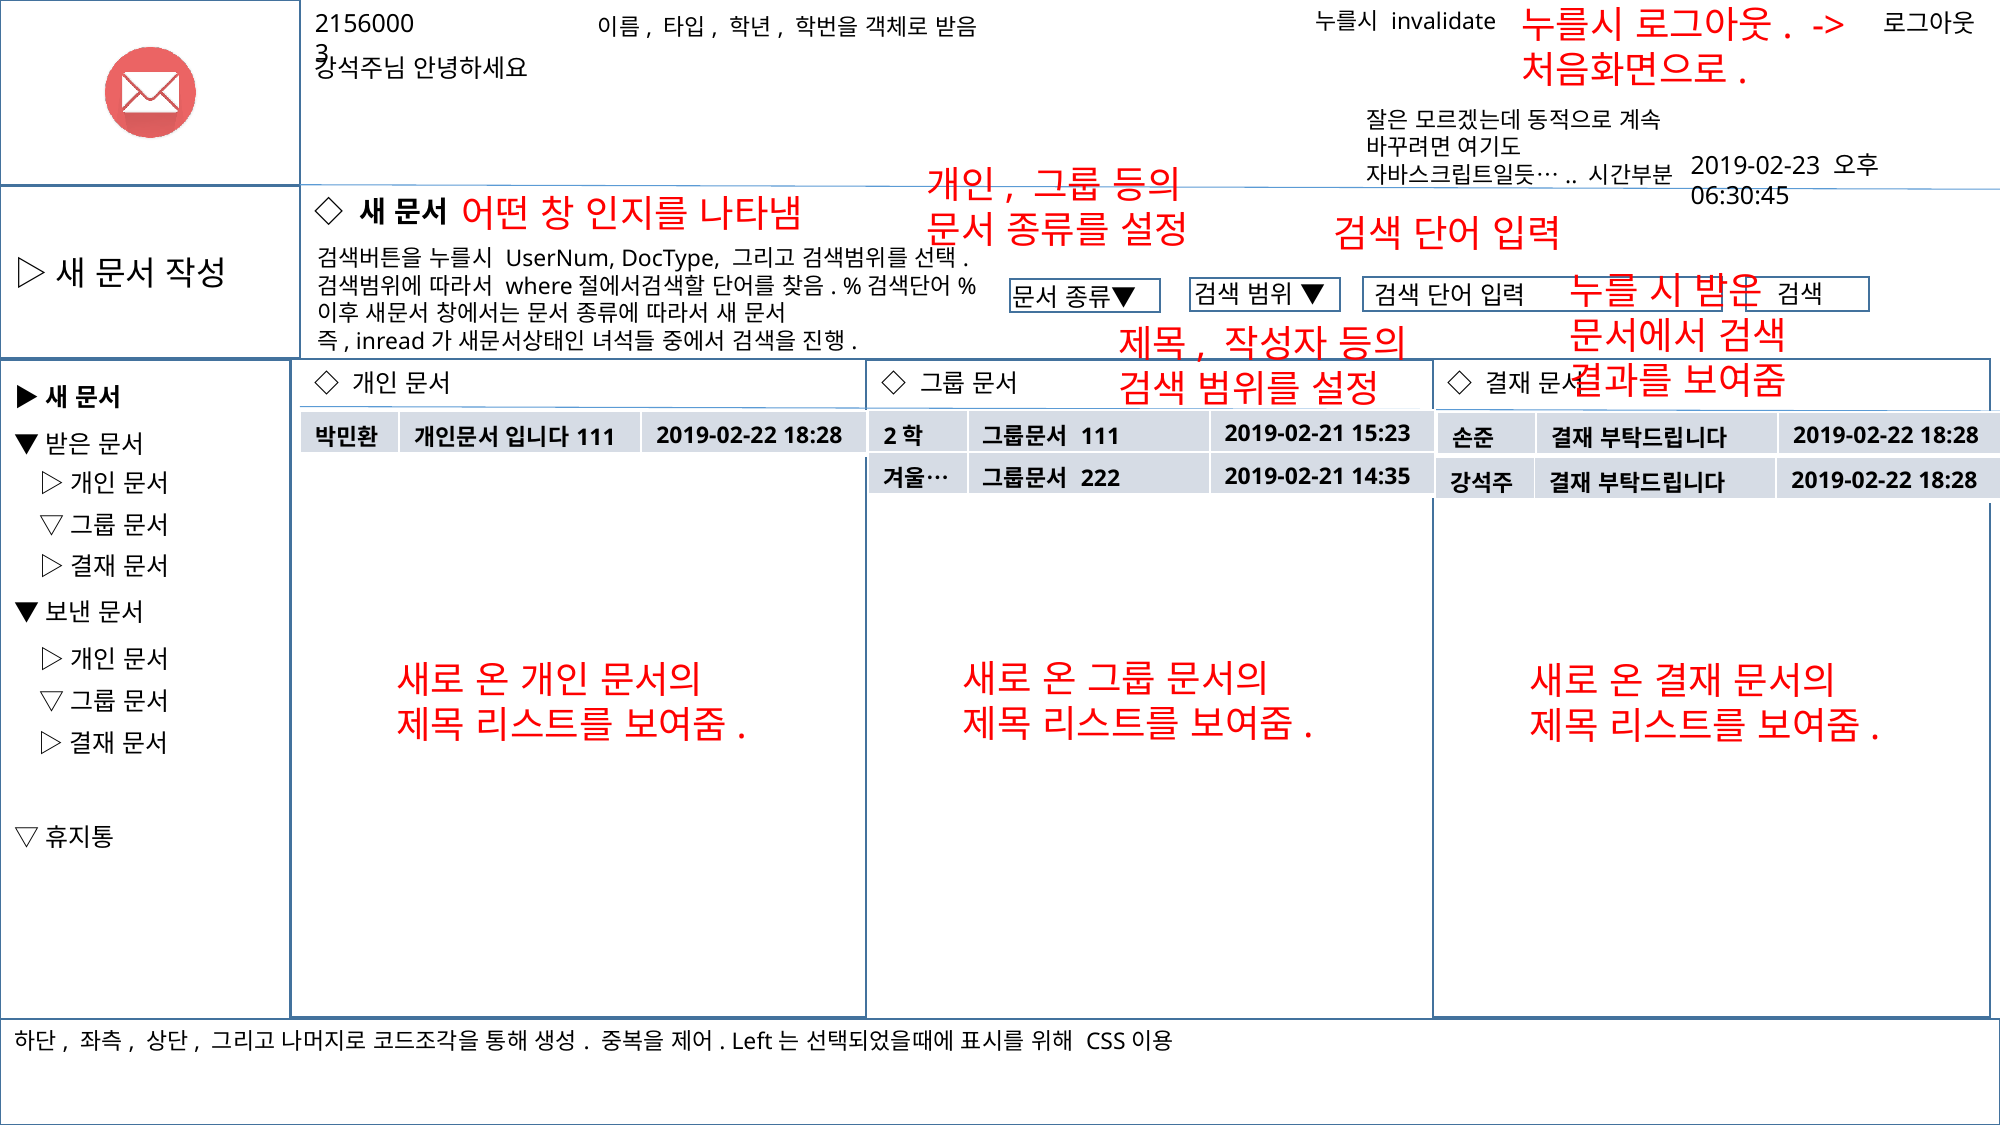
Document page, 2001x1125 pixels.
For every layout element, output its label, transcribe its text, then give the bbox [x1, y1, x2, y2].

text_box 검색 [1849, 271, 2000, 317]
text_box ▷결재 문서 [24, 719, 289, 765]
text_box 검색 범위 ▼ [1179, 271, 1446, 312]
table_header 결재 부탁드립니다 [1535, 458, 1775, 498]
table_header 2019-02-22 18:28 [1779, 413, 2000, 453]
text_box 새로 온 개인 문서의 제목 리스트를 보여줌. [381, 648, 785, 754]
table_header 손준 [1438, 413, 1535, 453]
text_box 2019-02-23 오후 06:30:45 [1675, 190, 2000, 217]
text_box 어떤 창 인지를 나타냄 [446, 190, 867, 236]
text_box 하단, 좌측, 상단, 그리고 나머지로 코드조각을 통해 생성. 중복을 제어. Left는 선택되었을때에 표시를 위해 CSS이용 [0, 1018, 2000, 1125]
text_box 새로 온 그룹 문서의 제목 리스트를 보여줌. [948, 647, 1352, 753]
text_box [289, 358, 865, 1018]
table_header 2학년.. [869, 411, 967, 451]
text_box ▼보낸 문서 [0, 589, 266, 634]
text_box 검색 단어 입력 [1359, 272, 1554, 317]
text_box 누를시 로그아웃. -> 처음화면으로. [1506, 0, 1927, 99]
text_box 잘은 모르겠는데 동적으로 계속 바꾸려면 여기도 자바스크립트일듯….. 시간부분 [1351, 190, 1713, 196]
table_header 2019-02-22 18:28 [642, 412, 866, 452]
text_box [0, 360, 289, 459]
text_box ▷개인 문서 [24, 636, 289, 678]
text_box ◇ 새 문서 [300, 190, 446, 236]
text_box ▽그룹 문서 [24, 501, 289, 543]
text_box [1849, 358, 1991, 406]
text_box 로그아웃 [1927, 0, 2000, 46]
text_box ▷새 문서 작성 [0, 244, 300, 300]
text_box 개인, 그룹 등의 문서 종류를 설정 [912, 190, 1256, 259]
text_box 21560003 [299, 0, 442, 76]
text_box 누를 시 받은 문서에서 검색 결과를 보여줌 [1554, 259, 1849, 406]
text_box [0, 0, 301, 185]
text_box 제목, 작성자 등의 검색 범위를 설정 [1103, 312, 1448, 406]
text_box ◇ 그룹 문서 [867, 360, 1103, 405]
text_box ▽휴지통 [0, 813, 266, 859]
text_box 이름, 타입, 학년, 학번을 객체로 받음 [583, 4, 1265, 47]
table_header 결재 부탁드립니다 [1537, 413, 1777, 453]
table_header 2019-02-21 15:23 [1211, 411, 1434, 451]
text_box 잘은 모르겠는데 동적으로 계속 바꾸려면 여기도 자바스크립트일듯….. 시간부분 [1351, 98, 1713, 184]
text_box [299, 406, 2000, 411]
text_box 검색 단어 입력 [1319, 202, 1613, 262]
table_header 2019-02-21 14:35 [1211, 453, 1434, 493]
text_box 새로 온 결재 문서의 제목 리스트를 보여줌. [1514, 649, 1919, 755]
table_header 겨울… [869, 453, 967, 493]
text_box 개인, 그룹 등의 문서 종류를 설정 [912, 153, 1256, 184]
table_header 그룹문서 222 [969, 453, 1209, 493]
text_box 2019-02-23 오후 06:30:45 [1713, 142, 2000, 184]
text_box 문서 종류▼ [1010, 274, 1264, 319]
text_box 강석주님 안녕하세요 [299, 45, 566, 90]
text_box [865, 452, 1434, 1018]
text_box 누를시 invalidate [1300, 0, 1661, 42]
table_header 그룹문서 111 [969, 411, 1209, 451]
text_box 검색버튼을 누를시 UserNum, DocType, 그리고 검색범위를 선택. 검색범위에 따라서 where절에서검색할 단어를 찾음. %검색단어% 이후 새문서 창에서는 문서 종류에 따라서 새 문서 즉, inread가 새문서상태인 녀석들 중에서 검색을 진행. [302, 236, 1010, 397]
text_box ◇ 결재 문서 [1448, 360, 1554, 405]
text_box ◇ 개인 문서 [299, 360, 566, 406]
text_box ▽그룹 문서 [24, 678, 289, 719]
table_header 개인문서 입니다111 [400, 412, 640, 452]
text_box ▼받은 문서 [0, 421, 266, 466]
text_box ▶새 문서 [0, 373, 266, 419]
picture [99, 41, 201, 144]
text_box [299, 184, 2000, 190]
table_header 박민환 [301, 412, 398, 452]
text_box [0, 185, 301, 360]
text_box [0, 466, 289, 1018]
text_box ▷결재 문서 [24, 543, 289, 588]
text_box [1434, 503, 1991, 1018]
table_header 강석주 [1436, 458, 1534, 498]
text_box ▷개인 문서 [24, 459, 289, 501]
table_header 2019-02-22 18:28 [1777, 458, 2000, 498]
